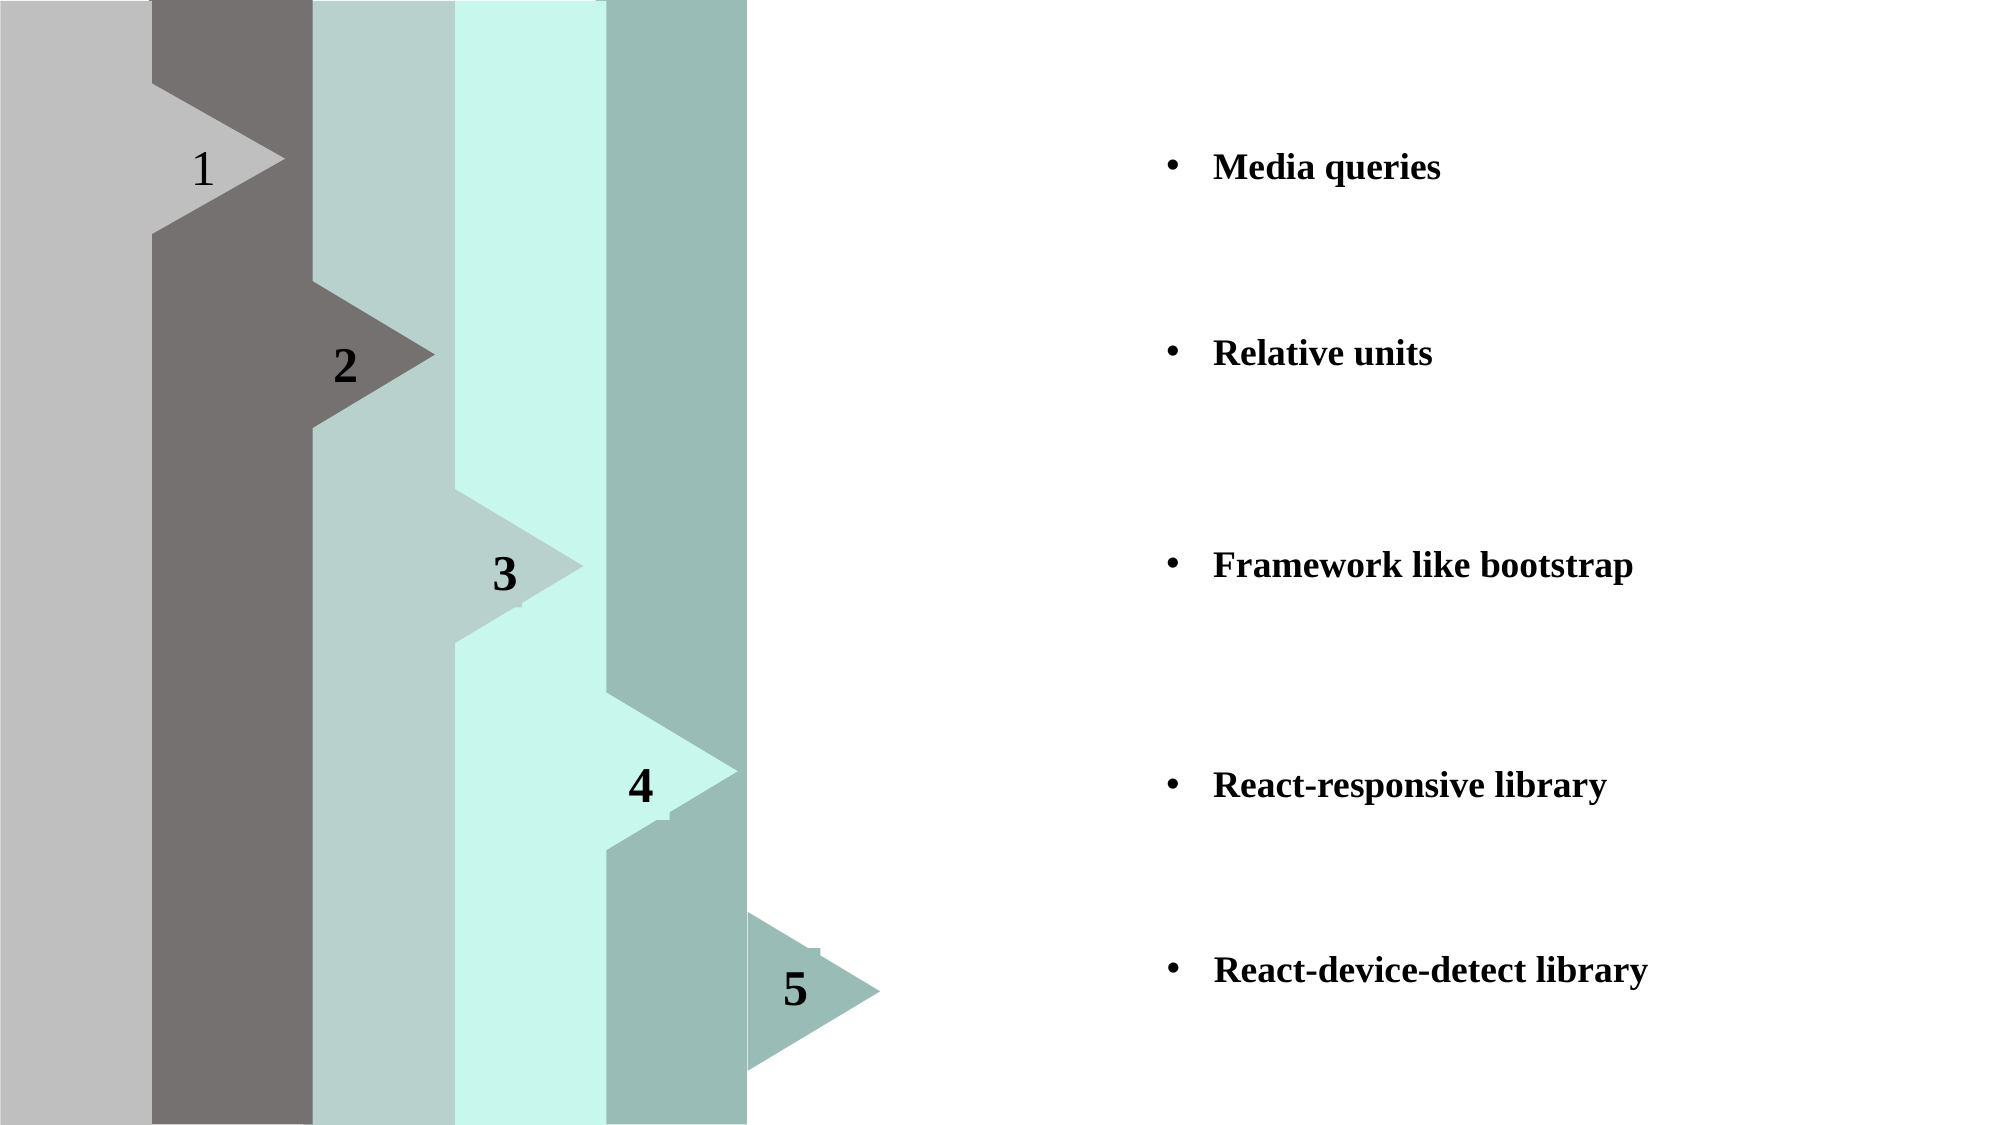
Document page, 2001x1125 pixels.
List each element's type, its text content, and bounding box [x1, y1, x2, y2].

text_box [435, 0, 584, 1125]
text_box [0, 0, 286, 1125]
text_box Media queries [1151, 134, 1697, 194]
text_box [584, 0, 738, 1125]
text_box Framework like bootstrap [1151, 532, 1697, 593]
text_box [286, 0, 435, 1125]
text_box React-responsive library [1151, 753, 1697, 858]
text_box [738, 0, 881, 1125]
text_box React-device-detect library [1152, 937, 1814, 998]
text_box Relative units [1151, 320, 1697, 380]
